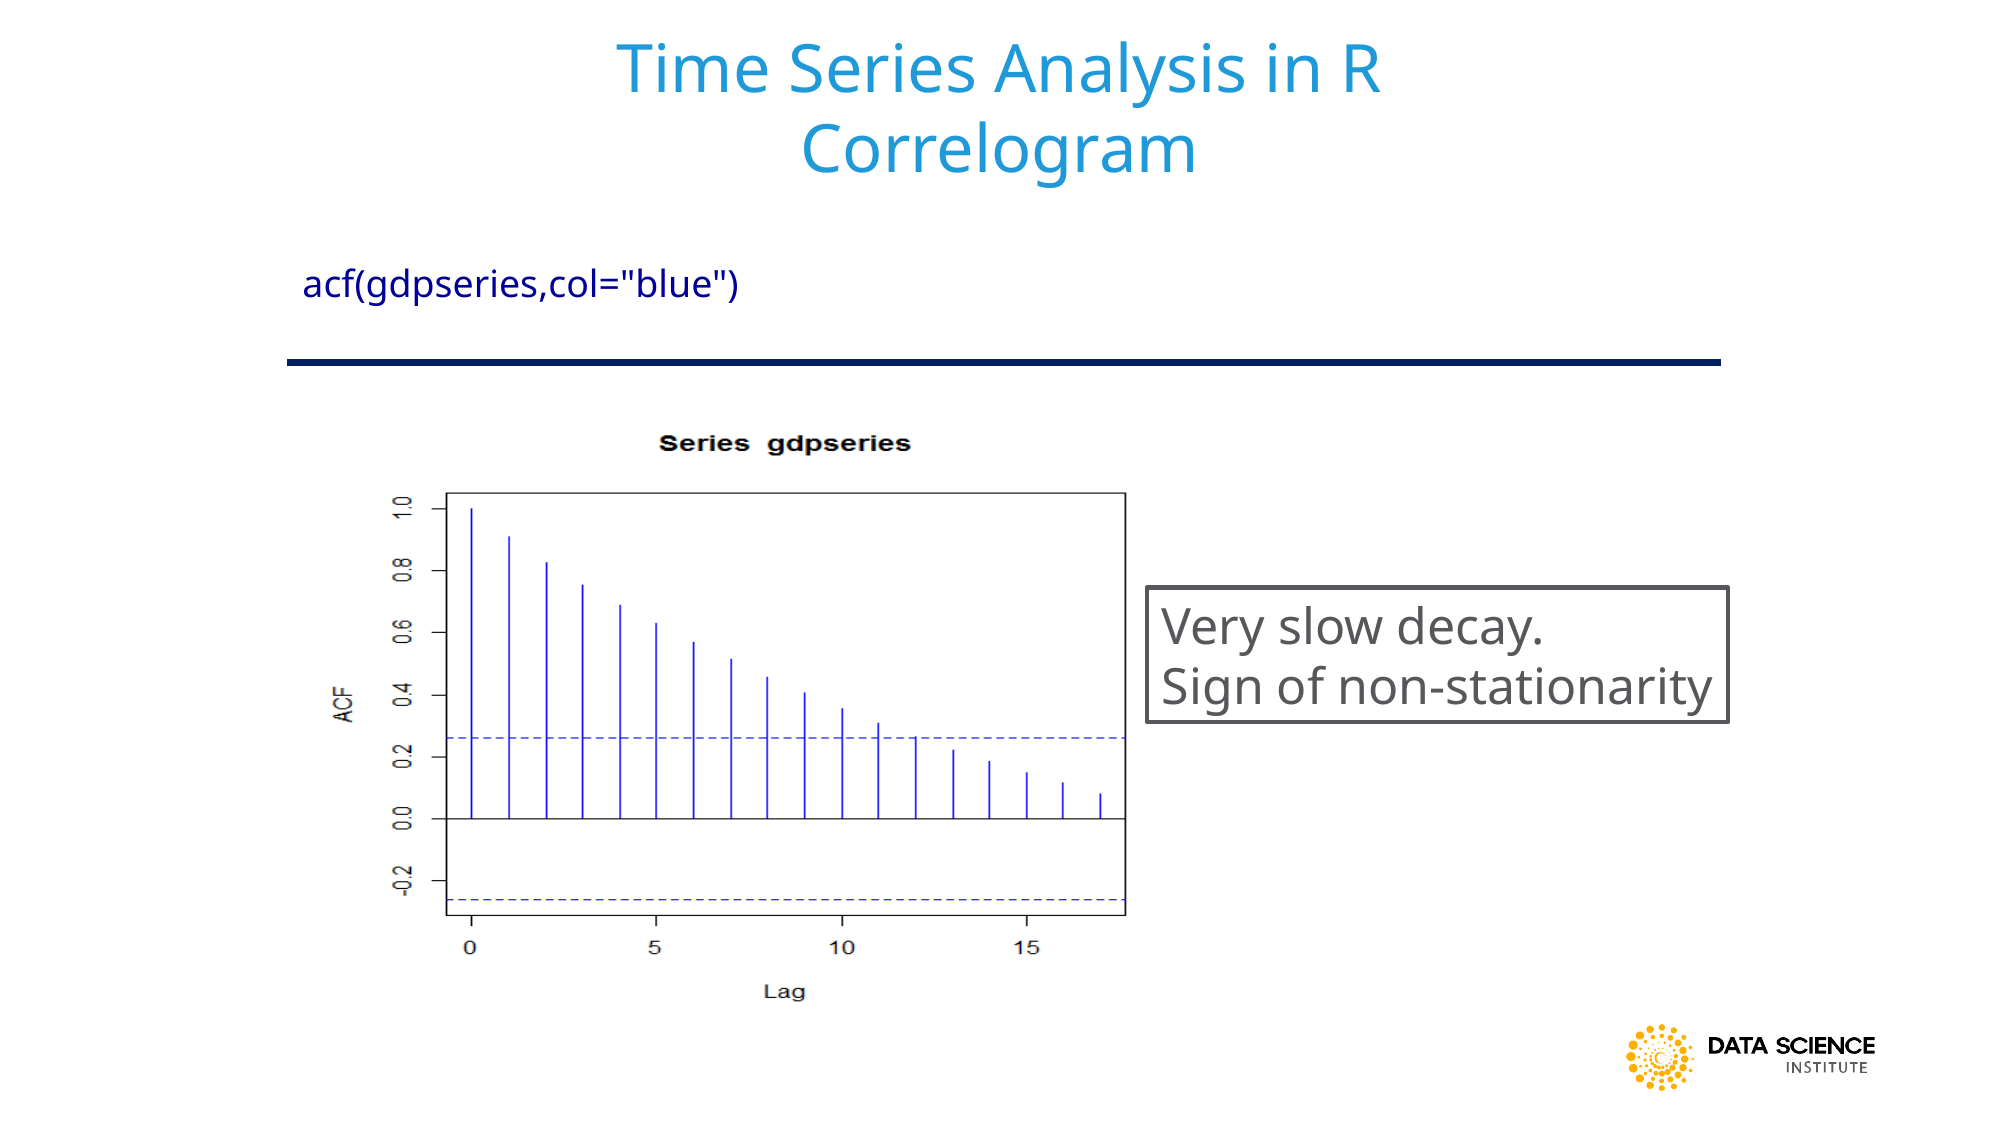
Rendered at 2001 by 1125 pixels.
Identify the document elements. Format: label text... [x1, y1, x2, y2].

text_box acf(gdpseries,col="blue") [285, 198, 1727, 1115]
picture [324, 405, 1190, 1025]
picture [1792, 1062, 1801, 1073]
picture [1860, 1062, 1867, 1073]
text_box Very slow decay. Sign of non-stationarity [1193, 585, 1730, 724]
text_box Time Series Analysis in R Correlogram [324, 12, 1675, 200]
picture [1776, 1037, 1808, 1054]
picture [1828, 1037, 1844, 1054]
picture [1839, 1062, 1847, 1073]
picture [1845, 1037, 1862, 1054]
picture [1804, 1061, 1811, 1073]
